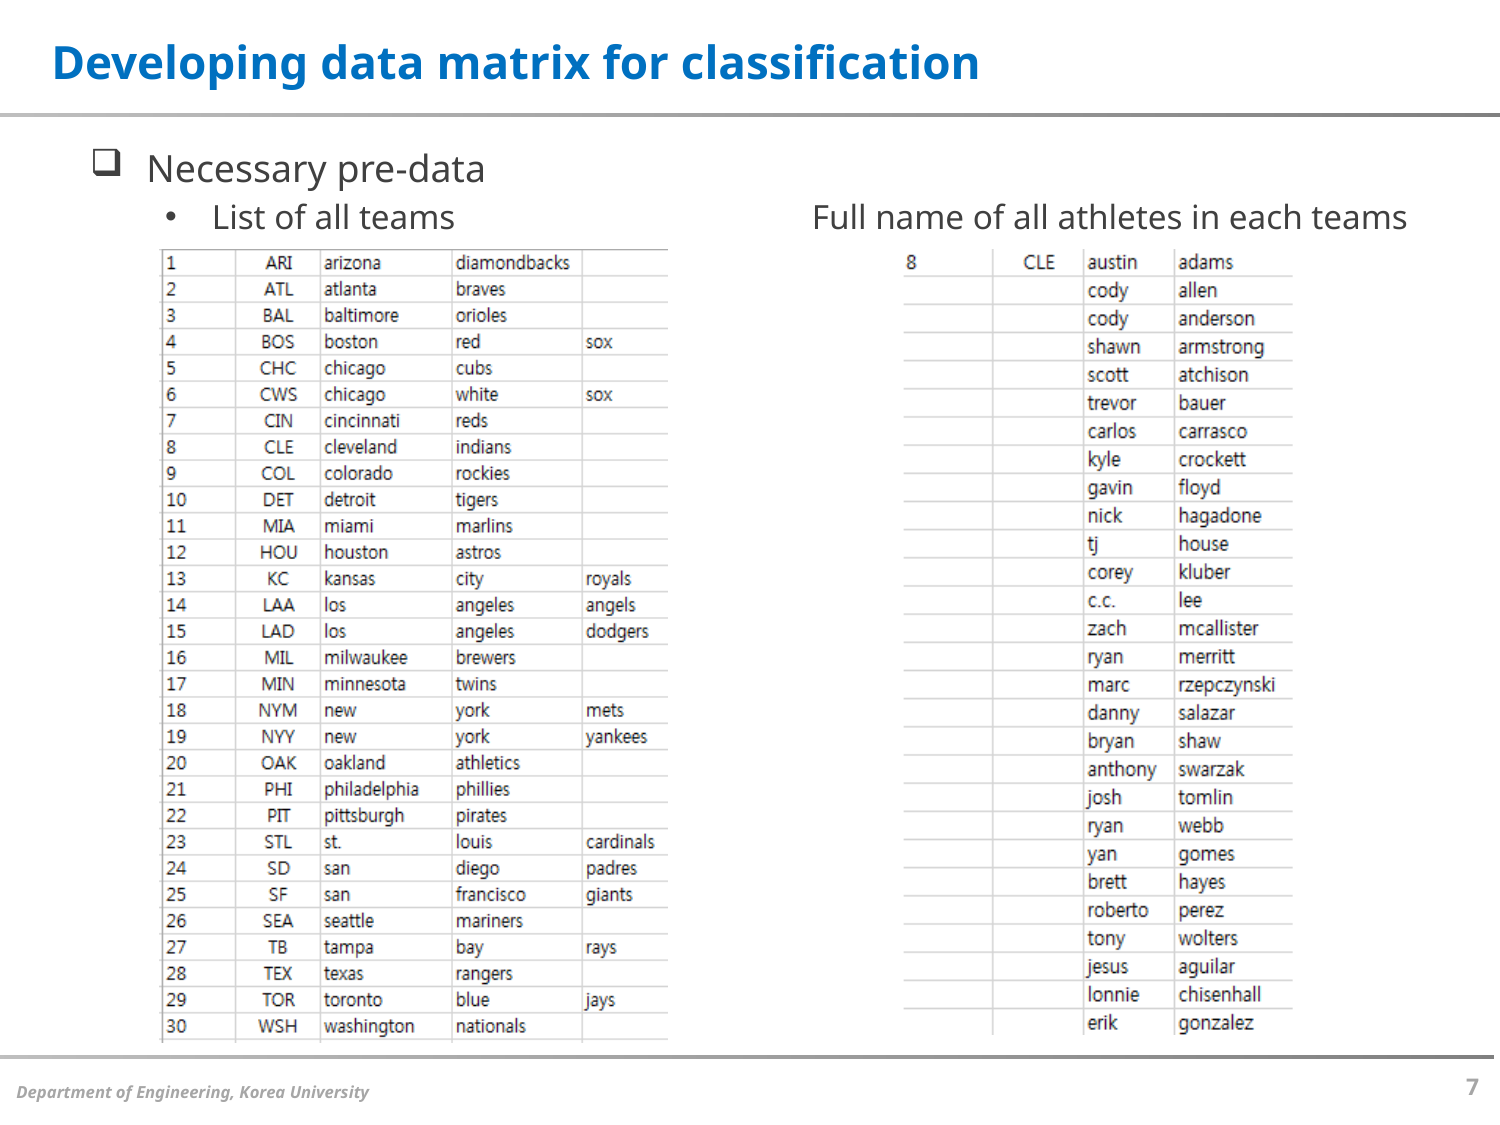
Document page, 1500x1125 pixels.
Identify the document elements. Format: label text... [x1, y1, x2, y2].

picture [159, 249, 668, 1043]
list Necessary pre-data List of all teams Full name of all athletes in each teams [74, 136, 1426, 1036]
picture [903, 249, 1293, 1036]
title Developing data matrix for classification [36, 8, 1200, 114]
